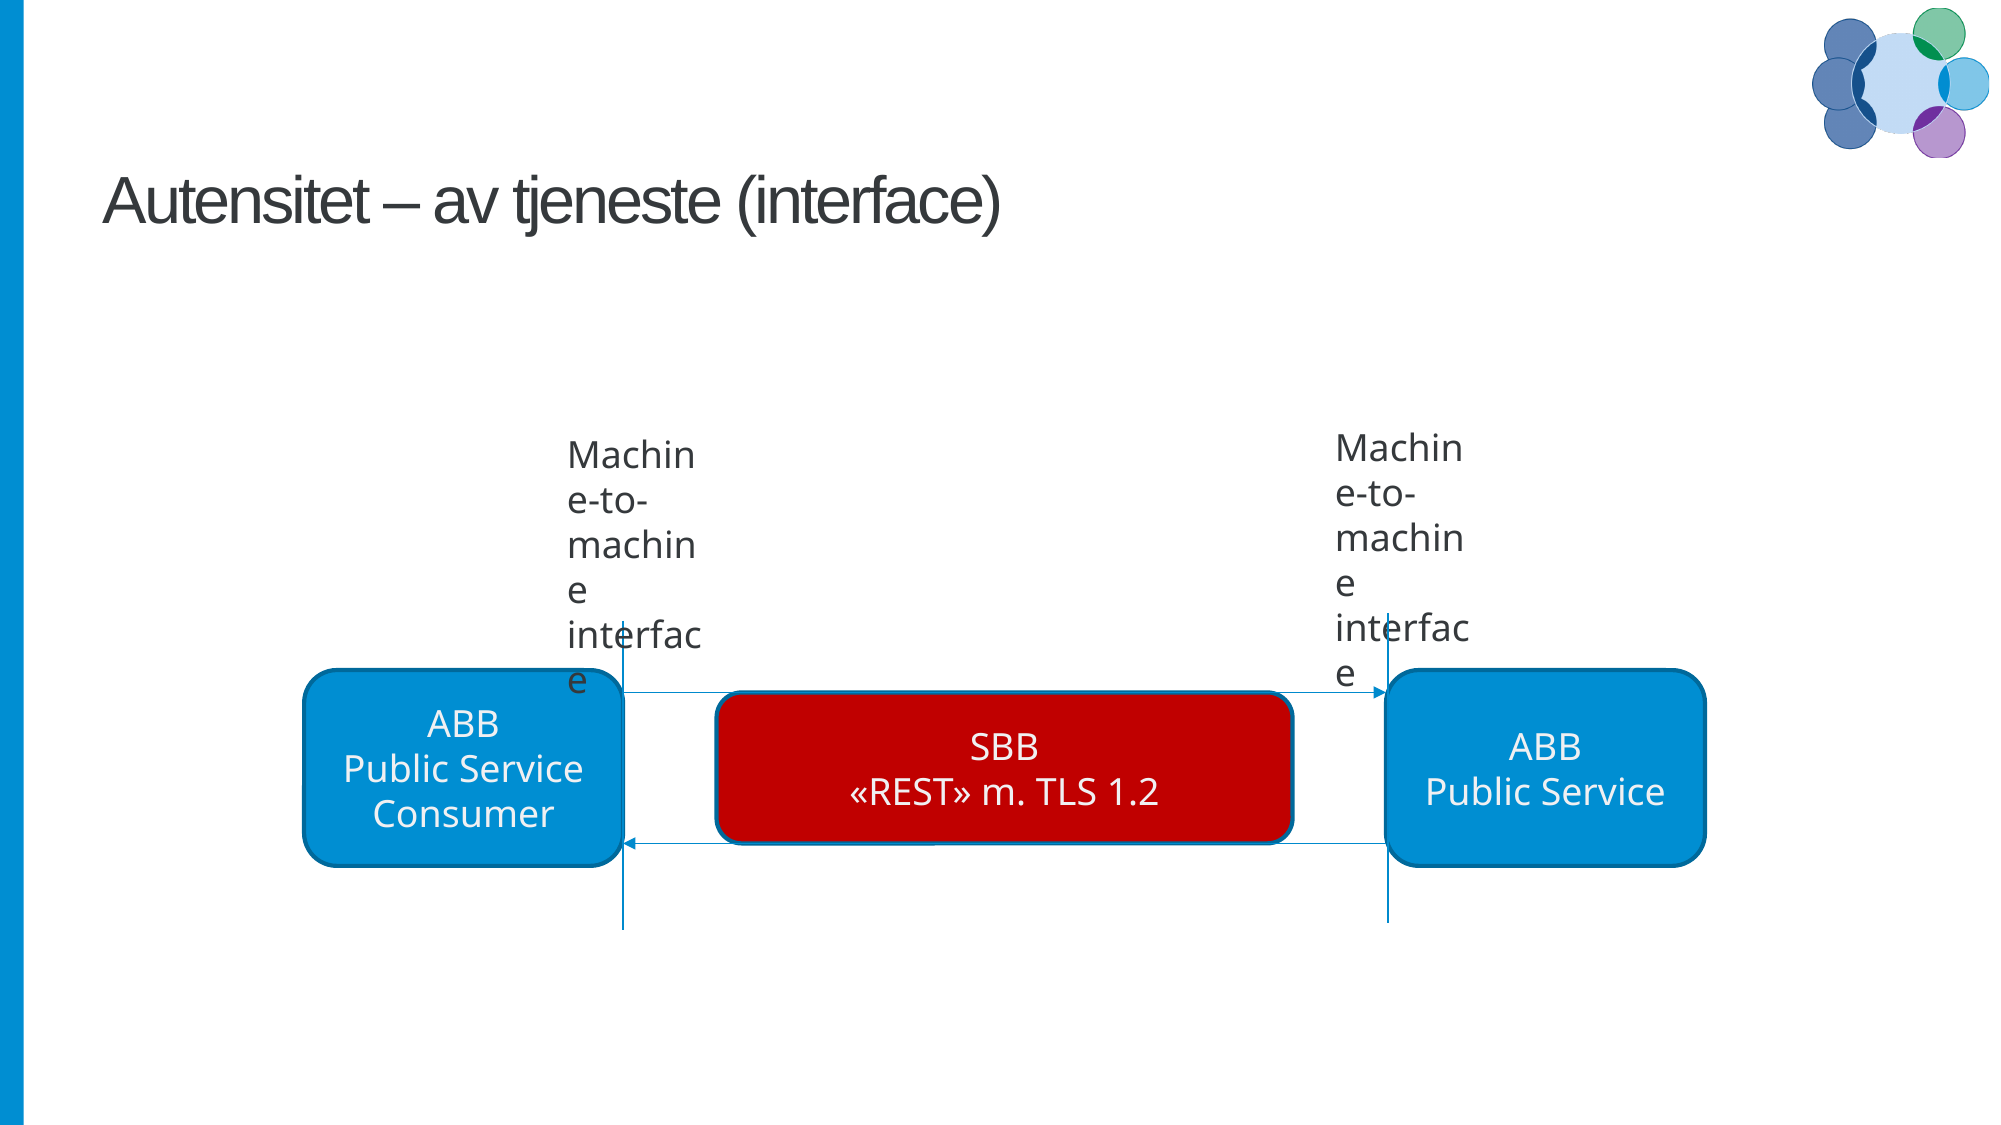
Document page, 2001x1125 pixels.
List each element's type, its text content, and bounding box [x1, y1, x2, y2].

text_box Machine-to-machine interface [552, 423, 730, 709]
text_box SBB «REST» m. TLS 1.2 [714, 701, 1295, 842]
title Autensitet – av tjeneste (interface) [82, 39, 1918, 247]
text_box ABB Public Service [1393, 667, 1708, 868]
text_box ABB Public Service Consumer [301, 667, 618, 868]
text_box Machine-to-machine interface [1319, 416, 1498, 702]
